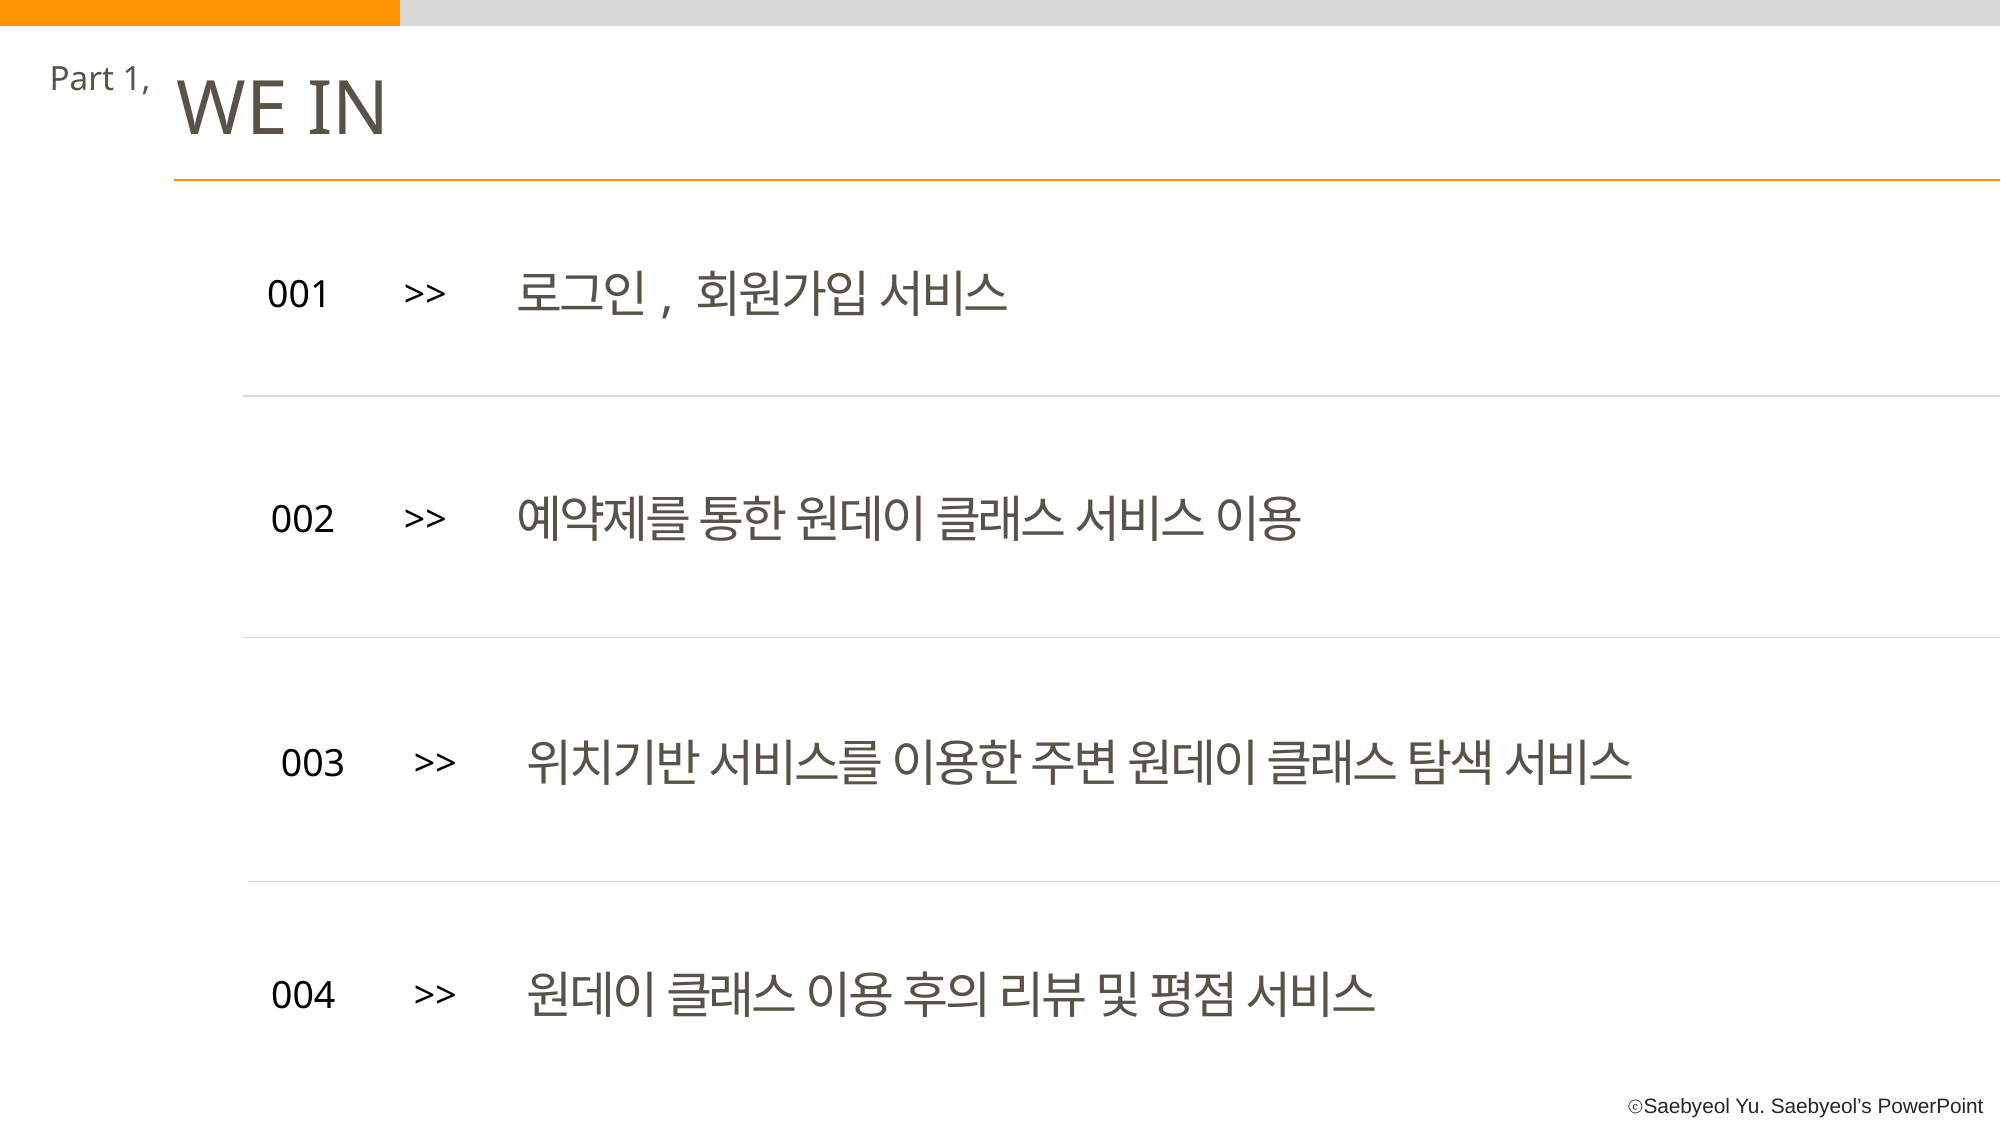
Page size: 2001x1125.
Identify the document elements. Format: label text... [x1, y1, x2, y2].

text_box [0, 0, 399, 27]
text_box Part 1, [34, 49, 166, 105]
text_box 001 [252, 262, 347, 323]
text_box >> [389, 487, 462, 548]
text_box [1199, 0, 1599, 27]
text_box 002 [256, 487, 351, 548]
text_box >> [389, 262, 462, 323]
text_box [1599, 0, 2000, 27]
text_box [399, 0, 799, 27]
text_box 원데이 클래스 이용 후의 리뷰 및 평점 서비스 [511, 955, 1488, 1031]
text_box >> [399, 963, 472, 1024]
text_box 로그인, 회원가입 서비스 [501, 255, 1585, 330]
text_box WE IN [161, 52, 424, 158]
text_box 위치기반 서비스를 이용한 주변 원데이 클래스 탐색 서비스 [511, 723, 1843, 799]
text_box [799, 0, 1199, 27]
text_box 003 [266, 731, 361, 791]
text_box 예약제를 통한 원데이 클래스 서비스 이용 [501, 480, 1819, 556]
text_box >> [399, 731, 472, 791]
text_box 004 [256, 963, 351, 1024]
